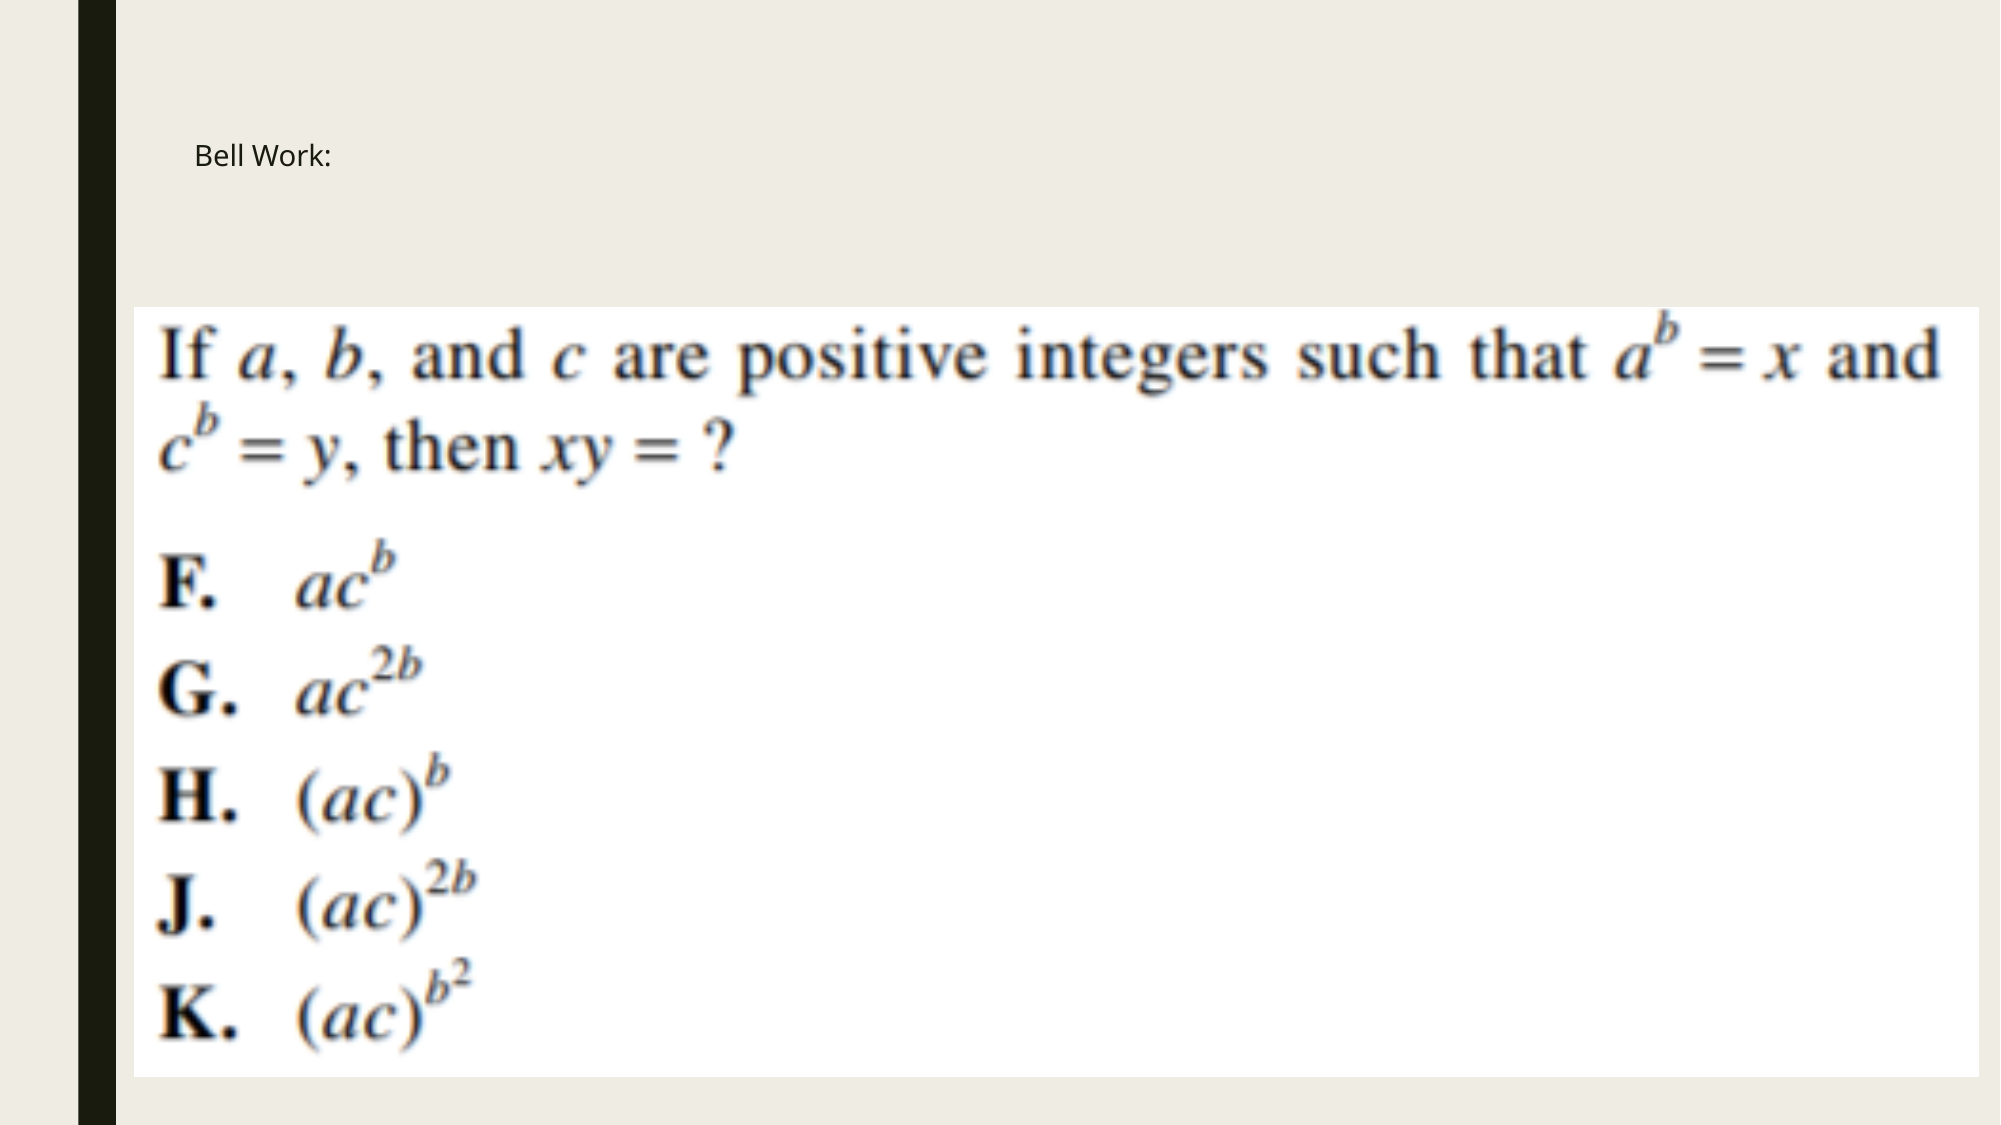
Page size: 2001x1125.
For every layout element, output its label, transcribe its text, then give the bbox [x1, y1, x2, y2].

title Bell Work: [179, 134, 1755, 248]
picture [134, 307, 1979, 1077]
